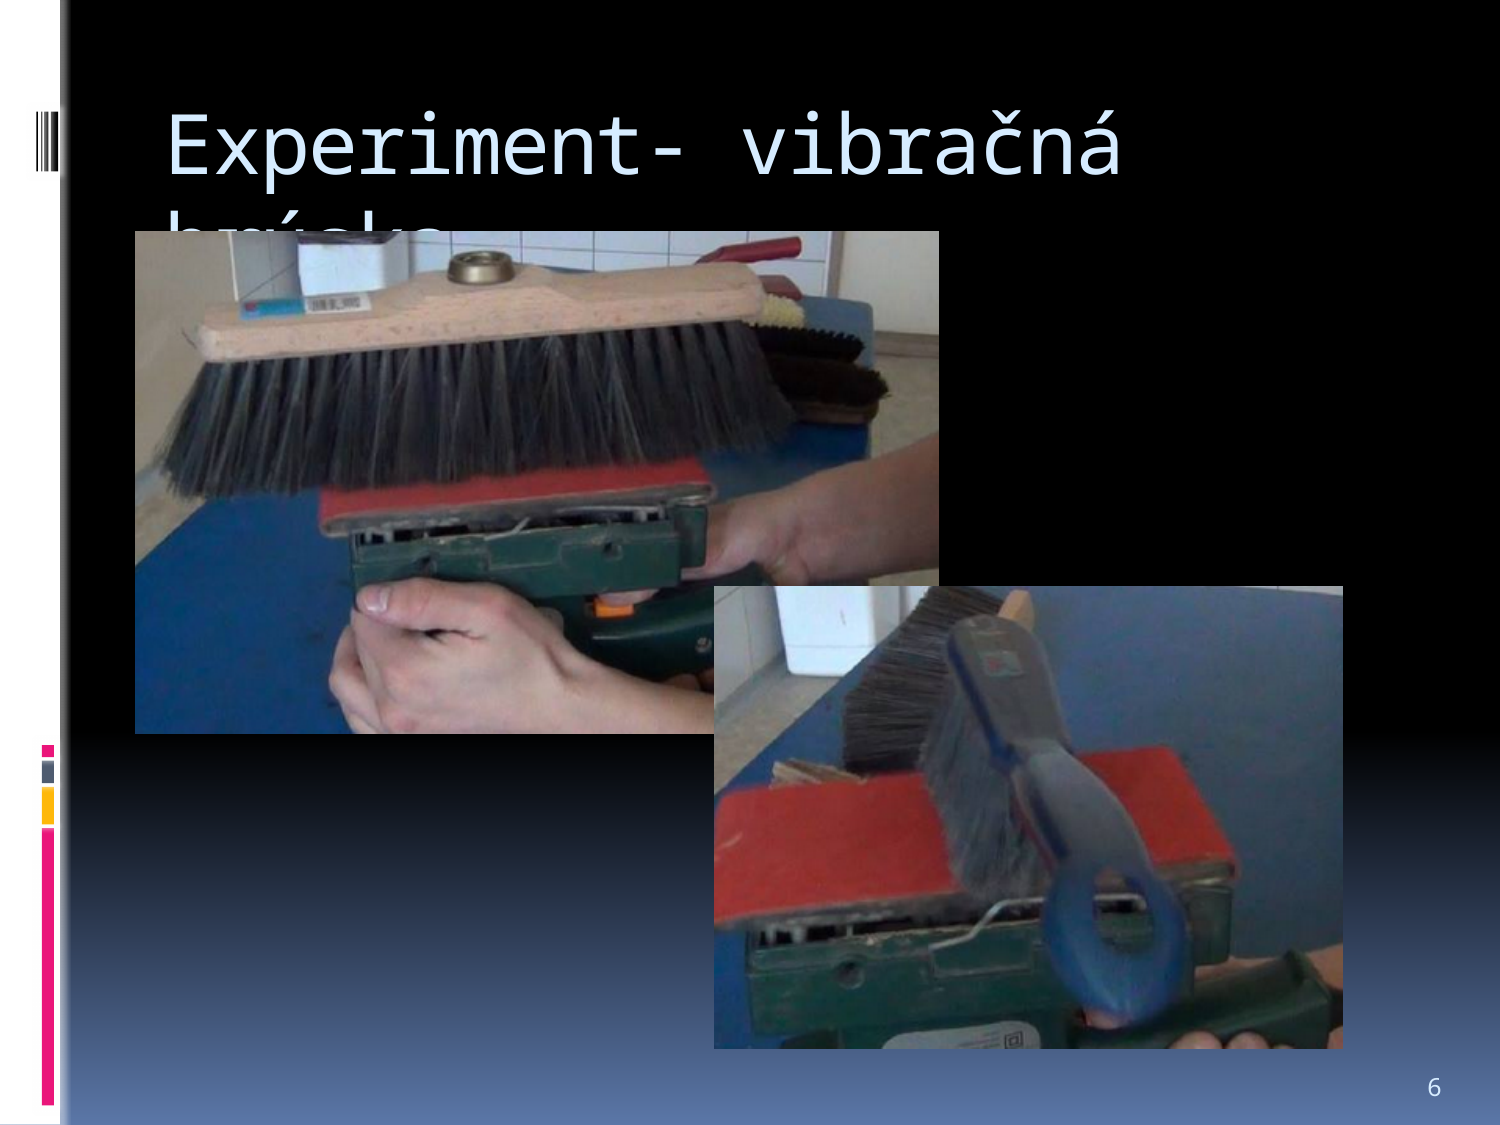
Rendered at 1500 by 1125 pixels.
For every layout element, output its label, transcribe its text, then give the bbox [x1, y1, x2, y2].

picture [714, 585, 1344, 1049]
picture [135, 231, 940, 734]
title Experiment- vibračná brúska [150, 83, 1425, 234]
slide_number 6 [1412, 1052, 1488, 1113]
